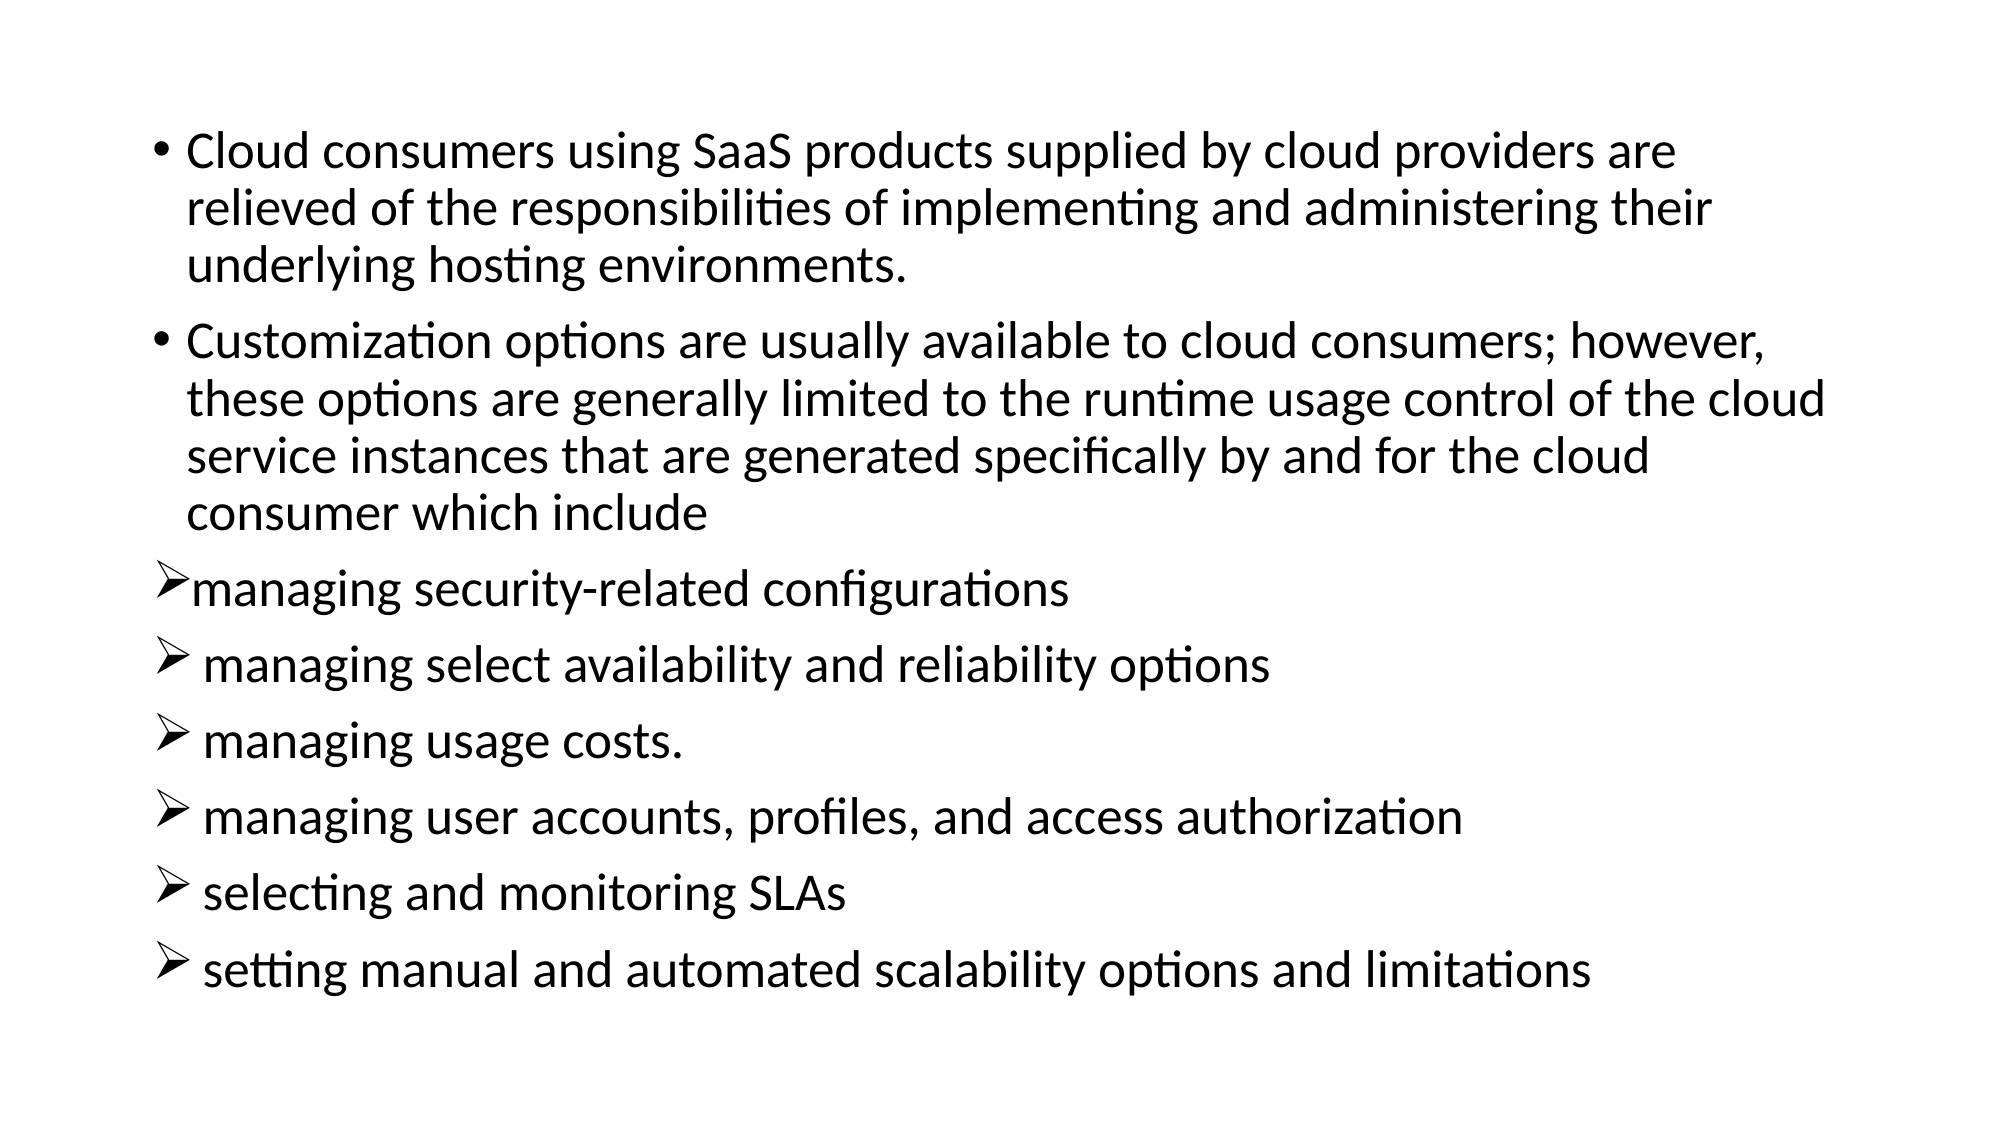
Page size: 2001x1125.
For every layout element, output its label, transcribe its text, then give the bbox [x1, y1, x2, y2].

list Cloud consumers using SaaS products supplied by cloud providers are relieved of the responsibilities of implementing and administering their underlying hosting environments. Customization options are usually available to cloud consumers; however, these options are generally limited to the runtime usage control of the cloud service instances that are generated specifically by and for the cloud consumer which include managing security-related configurations managing select availability and reliability options managing usage costs. managing user accounts, profiles, and access authorization selecting and monitoring SLAs setting manual and automated scalability options and limitations [137, 115, 1863, 1014]
